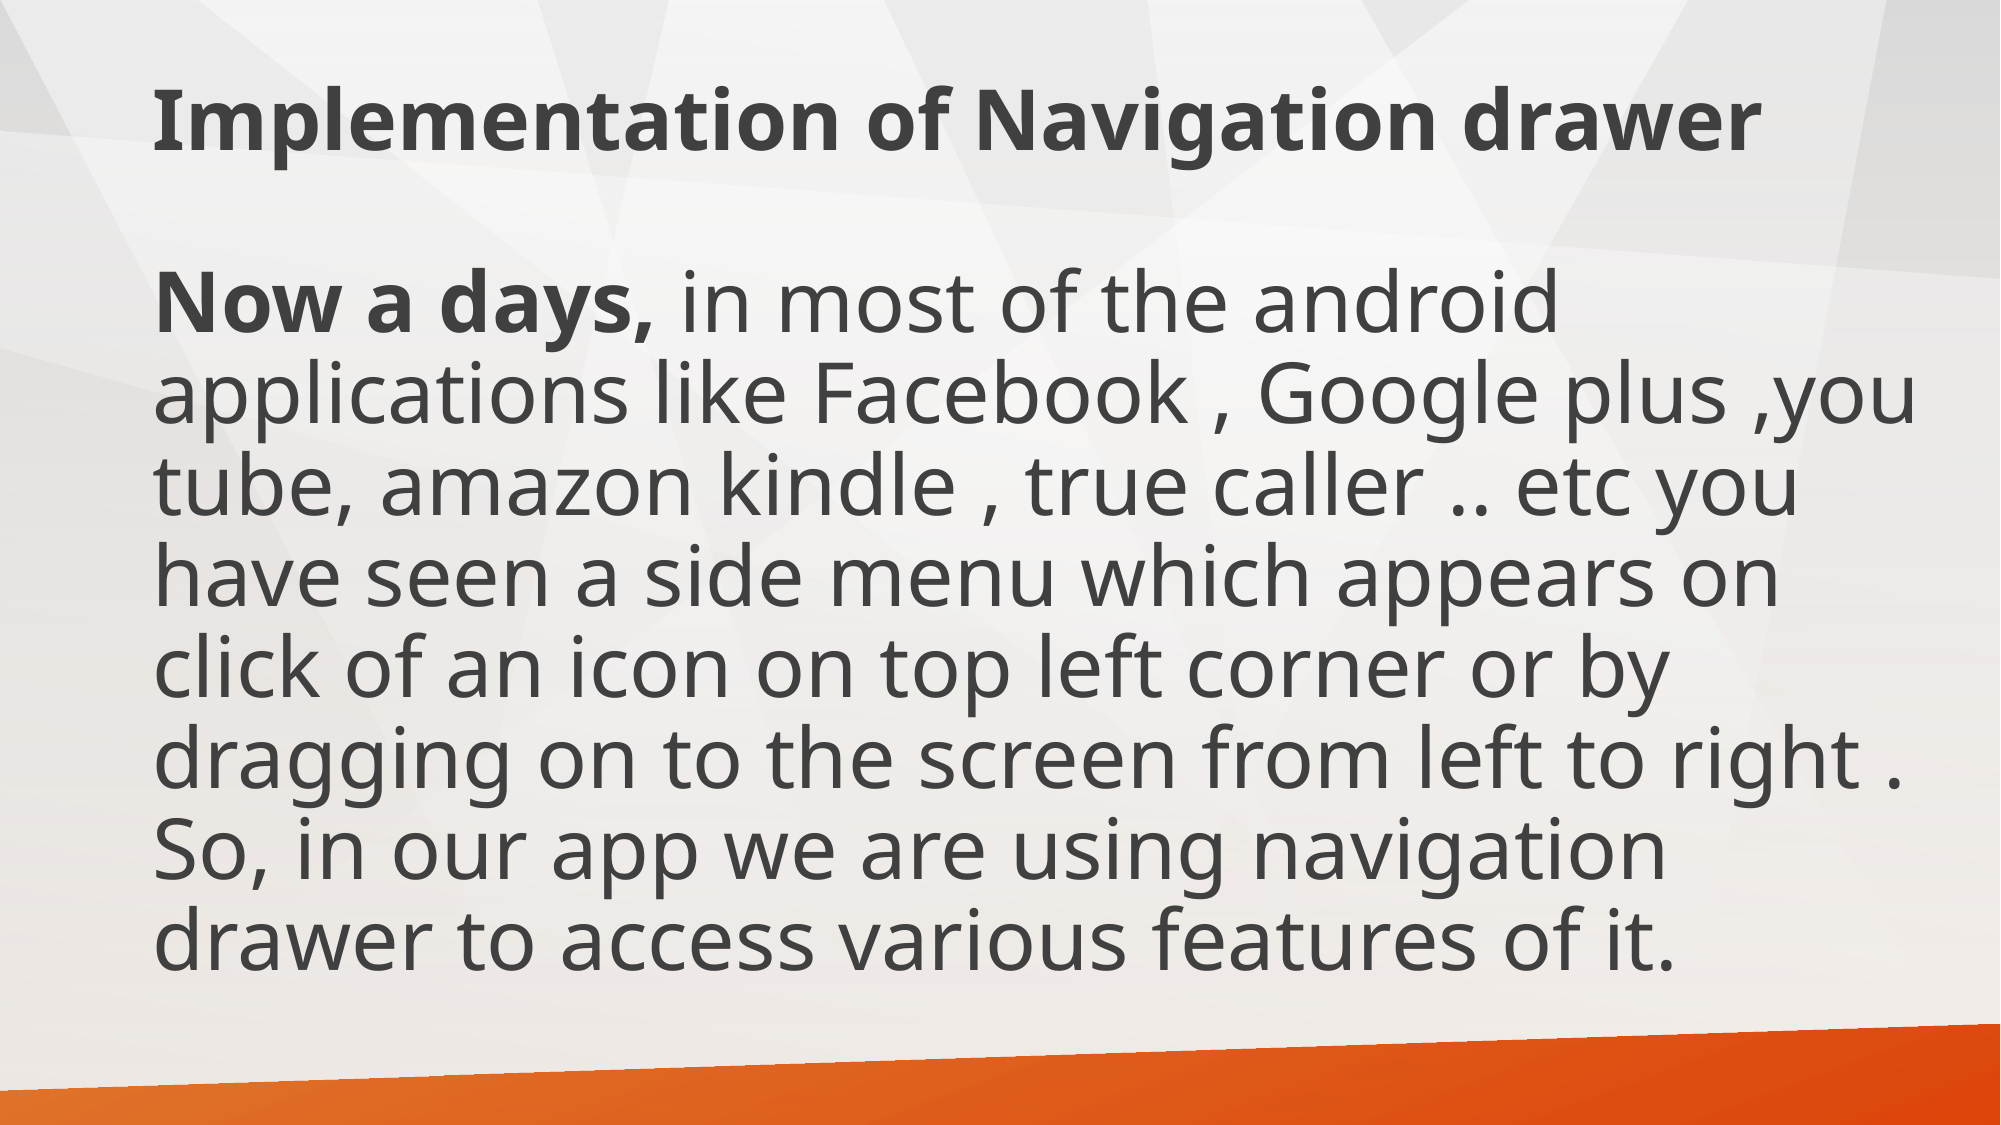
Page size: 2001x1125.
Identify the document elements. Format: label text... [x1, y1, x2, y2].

title Implementation of Navigation drawer Now a days, in most of the android applications like Facebook , Google plus ,you tube, amazon kindle , true caller .. etc you have seen a side menu which appears on click of an icon on top left corner or by dragging on to the screen from left to right . So, in our app we are using navigation drawer to access various features of it. [137, 59, 1942, 1007]
